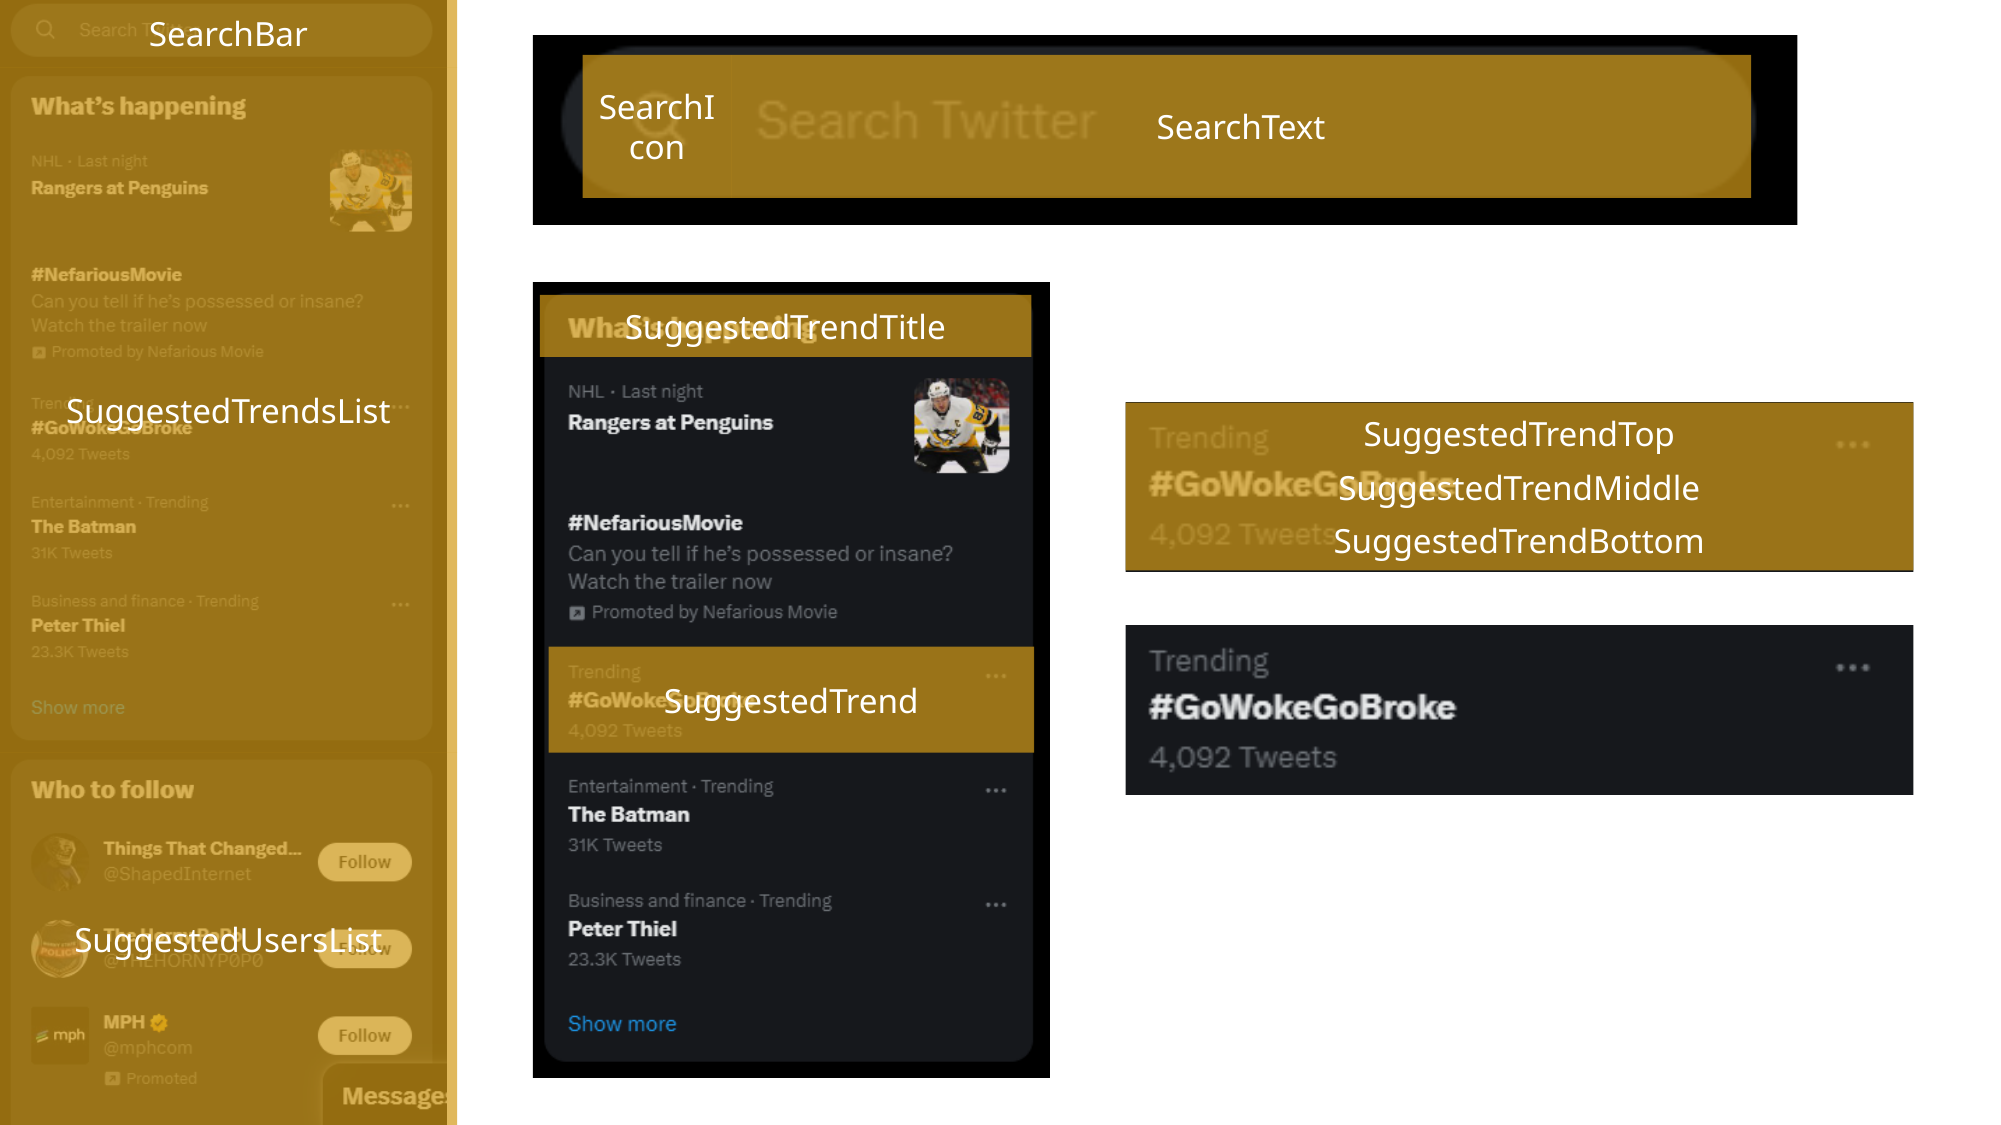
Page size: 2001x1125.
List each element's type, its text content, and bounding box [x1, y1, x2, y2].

text_box SuggestedUsersList [447, 752, 458, 1125]
text_box SuggestedTrendsList [447, 66, 458, 752]
picture [1125, 402, 1914, 572]
picture [0, 0, 447, 1125]
picture [532, 282, 1050, 1078]
picture [1125, 625, 1914, 795]
picture [532, 34, 1798, 225]
text_box SearchBar [447, 0, 458, 66]
